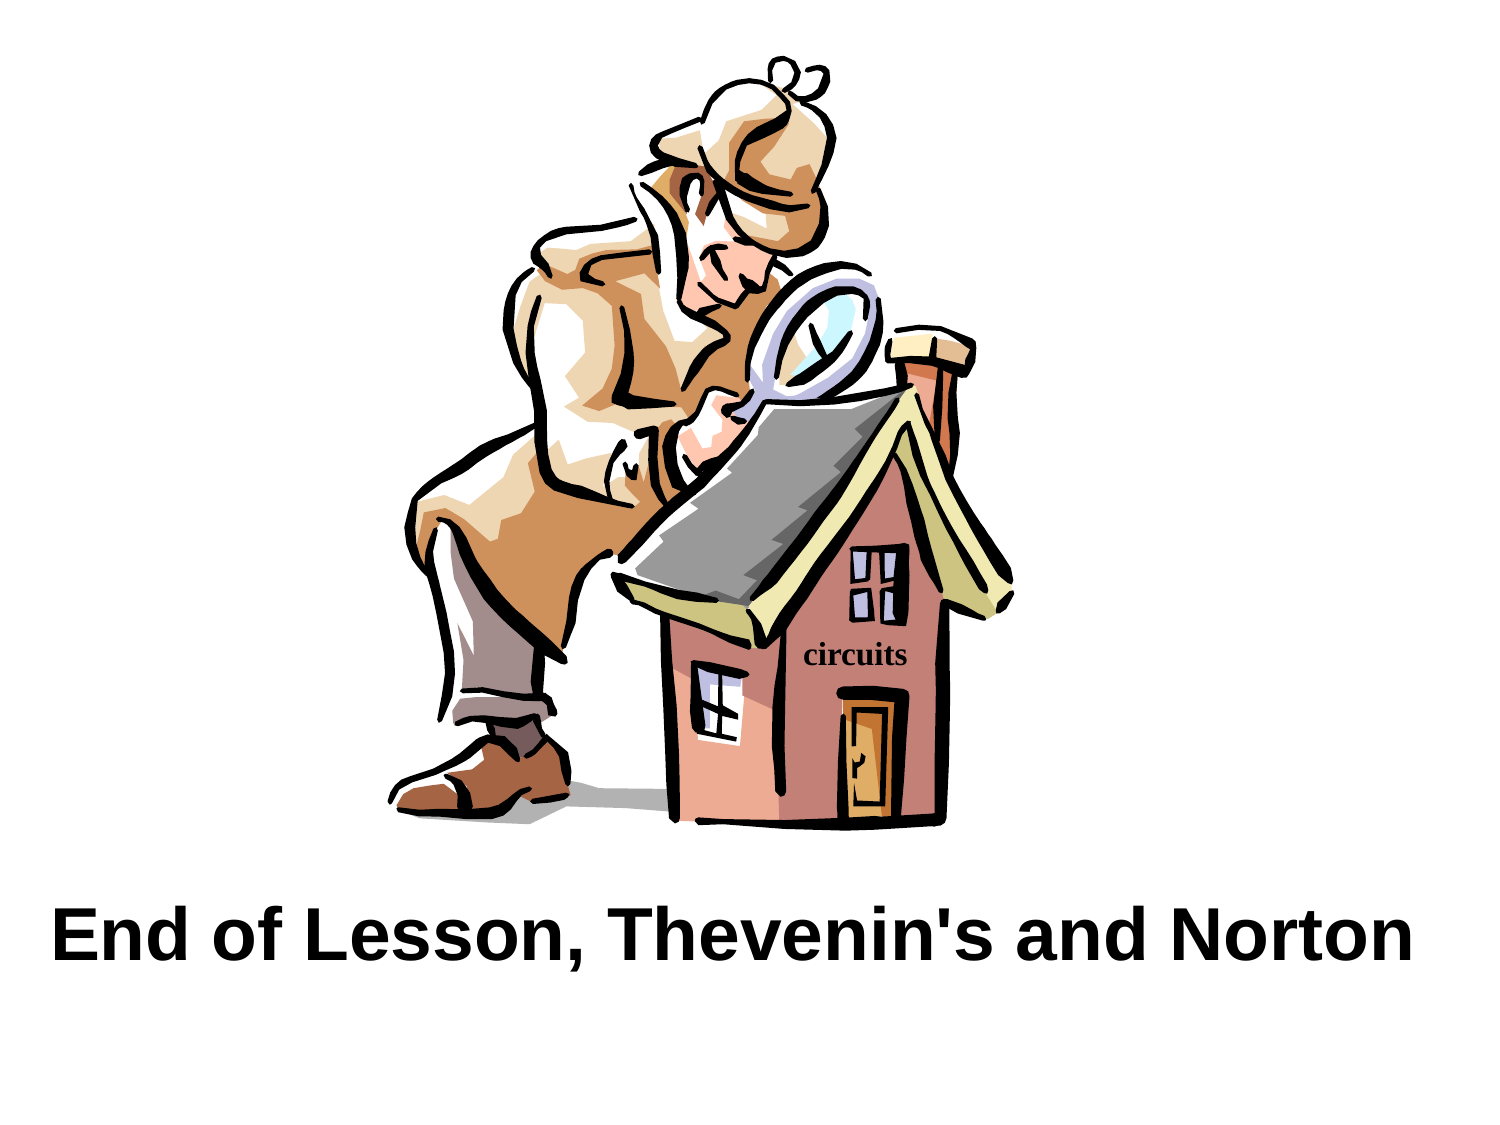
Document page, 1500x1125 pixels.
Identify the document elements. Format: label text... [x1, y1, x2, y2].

picture [387, 49, 1022, 838]
text_box End of Lesson, Thevenin's and Norton [0, 878, 1488, 1073]
